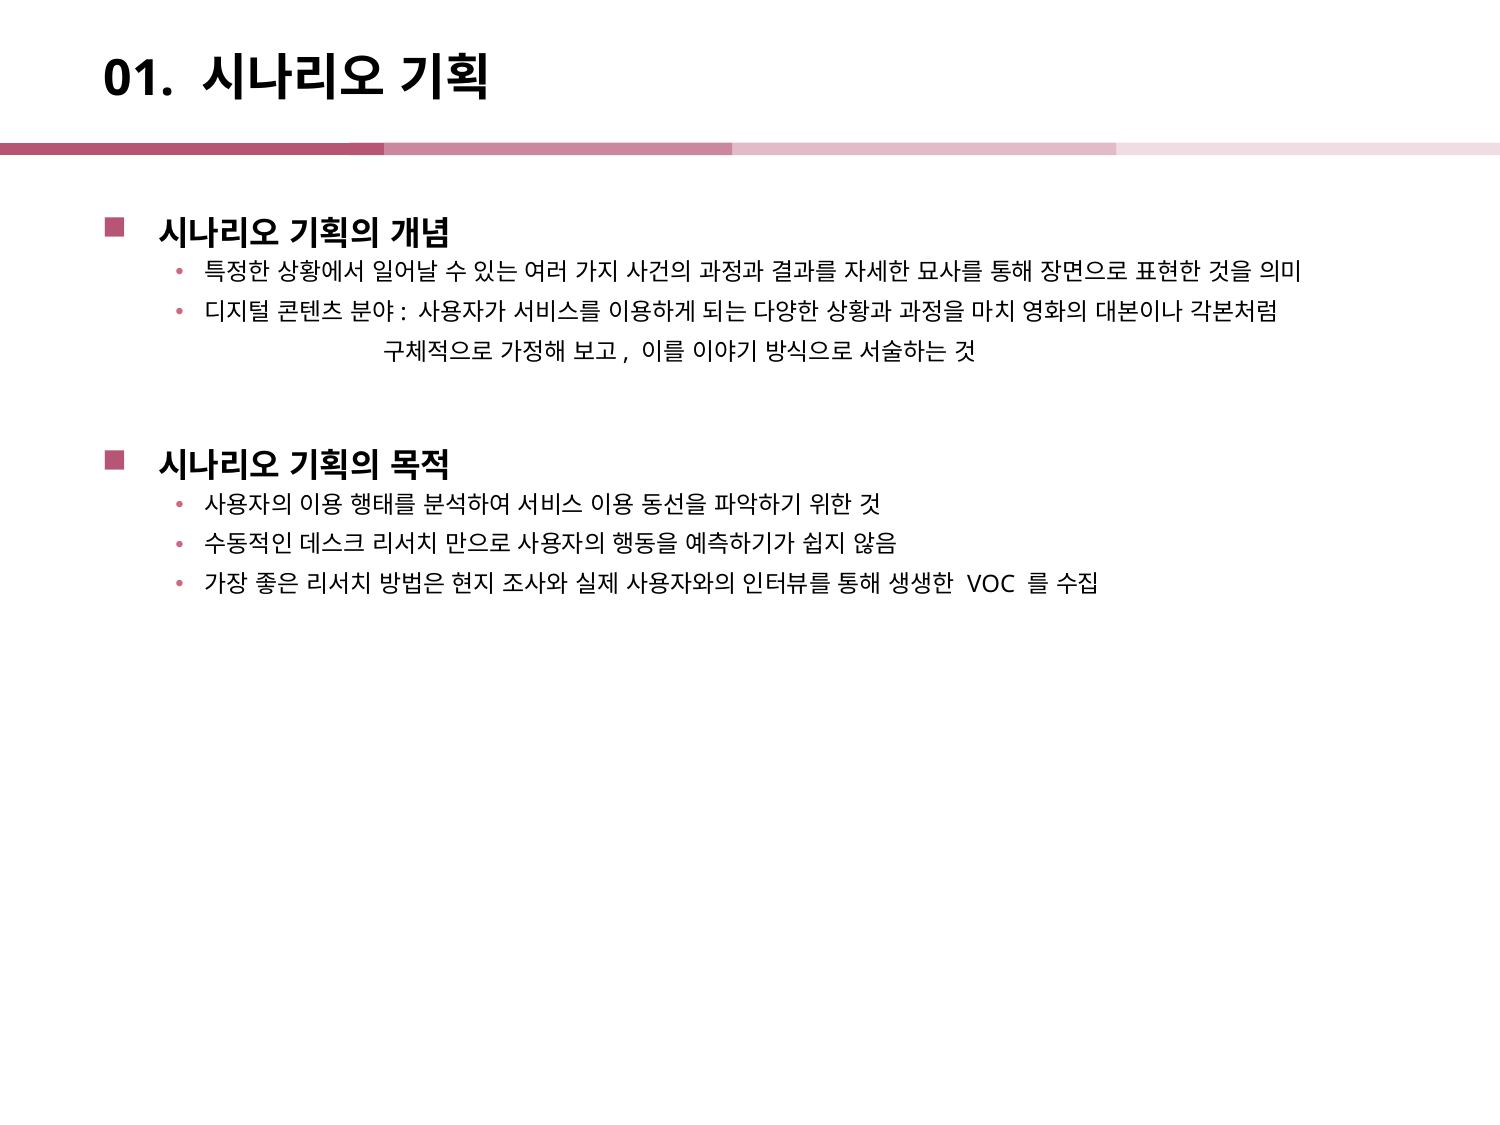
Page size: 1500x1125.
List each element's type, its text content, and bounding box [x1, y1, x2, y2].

list 시나리오 기획의 개념 특정한 상황에서 일어날 수 있는 여러 가지 사건의 과정과 결과를 자세한 묘사를 통해 장면으로 표현한 것을 의미 디지털 콘텐츠 분야: 사용자가 서비스를 이용하게 되는 다양한 상황과 과정을 마치 영화의 대본이나 각본처럼 구체적으로 가정해 보고, 이를 이야기 방식으로 서술하는 것 시나리오 기획의 목적 사용자의 이용 행태를 분석하여 서비스 이용 동선을 파악하기 위한 것 수동적인 데스크 리서치 만으로 사용자의 행동을 예측하기가 쉽지 않음 가장 좋은 리서치 방법은 현지 조사와 실제 사용자와의 인터뷰를 통해 생생한 VOC 를 수집 [86, 184, 1459, 1071]
title 01. 시나리오 기획 [88, 30, 1329, 121]
